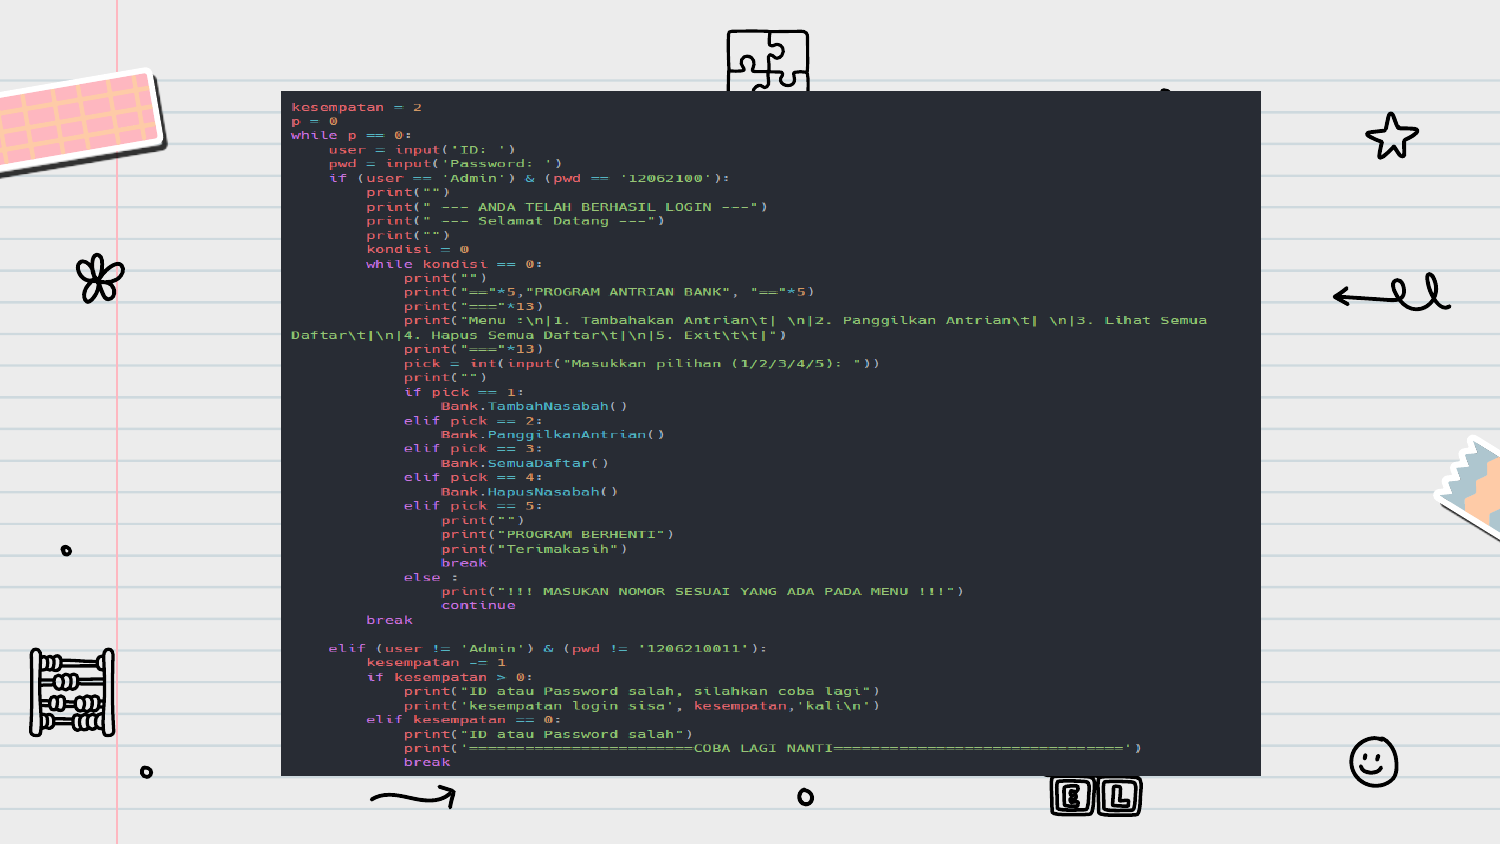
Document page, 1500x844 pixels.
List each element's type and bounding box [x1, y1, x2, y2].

text_box [727, 30, 809, 89]
text_box [1428, 490, 1500, 580]
text_box [1040, 784, 1143, 817]
picture [281, 91, 1261, 777]
text_box [0, 51, 166, 203]
text_box [29, 648, 115, 737]
